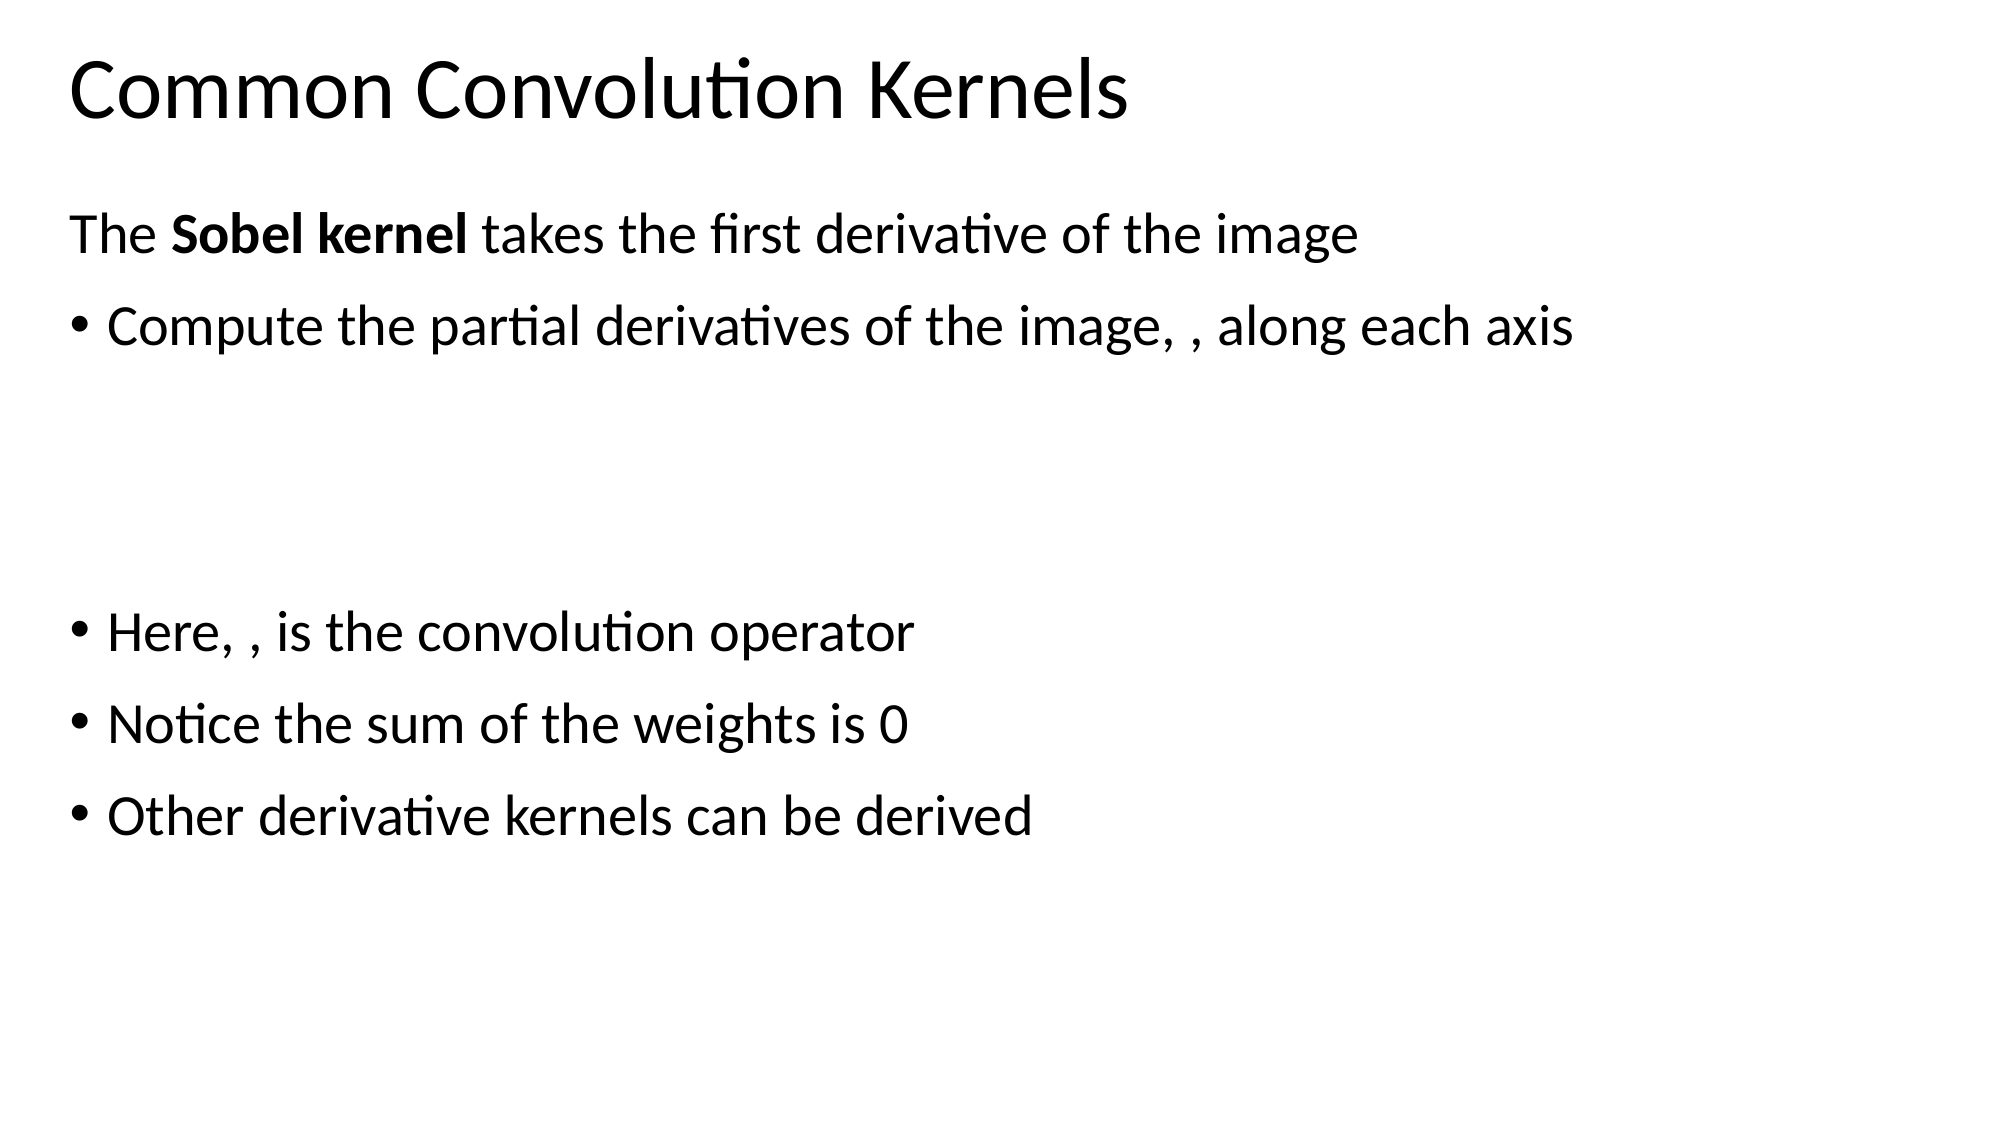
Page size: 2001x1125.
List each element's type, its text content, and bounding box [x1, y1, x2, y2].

title Common Convolution Kernels [54, 34, 1966, 146]
